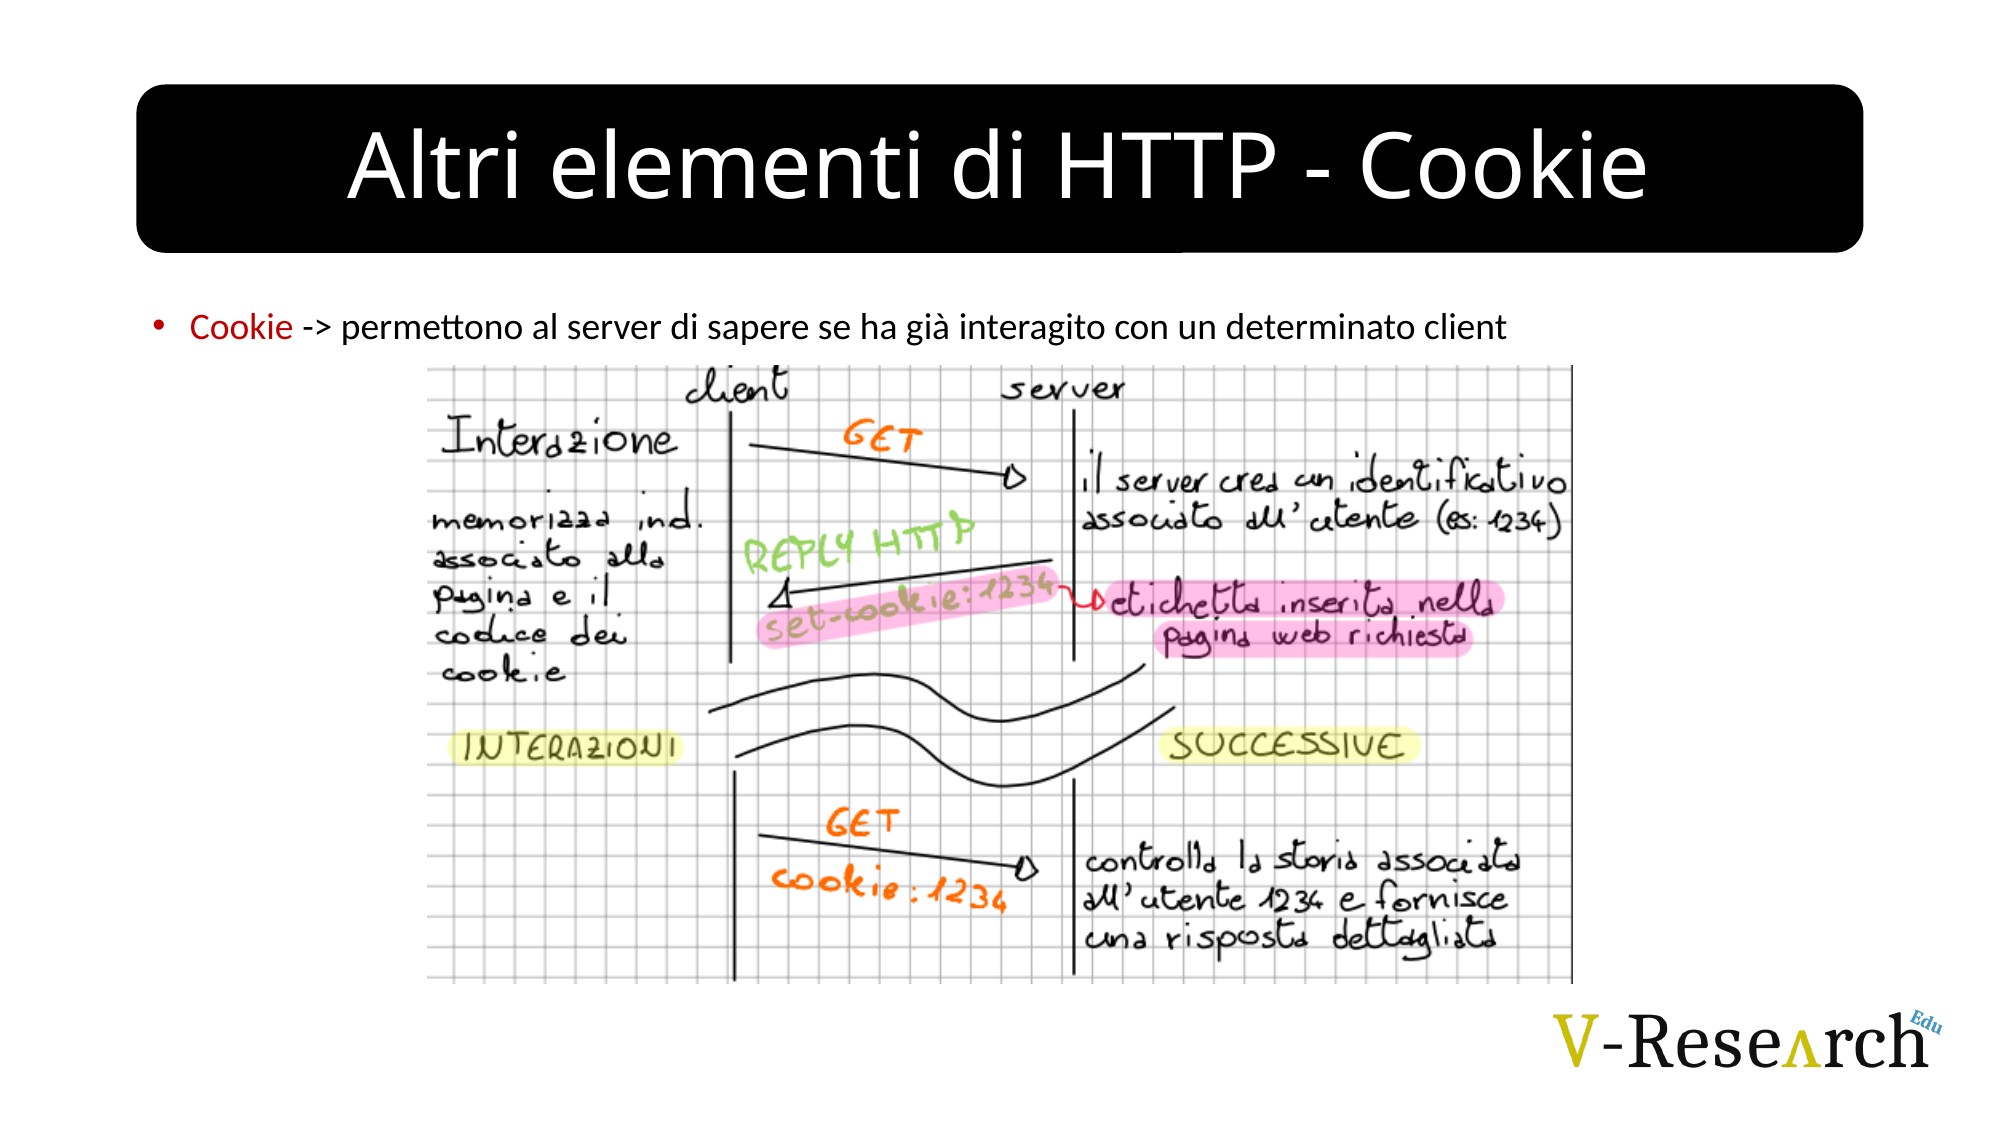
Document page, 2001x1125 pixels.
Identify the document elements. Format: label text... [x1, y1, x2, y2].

picture [1548, 1005, 1945, 1071]
picture [426, 364, 1573, 984]
list Cookie -> permettono al server di sapere se ha già interagito con un determinato client [137, 299, 1863, 1014]
title Altri elementi di HTTP - Cookie [137, 59, 1863, 278]
